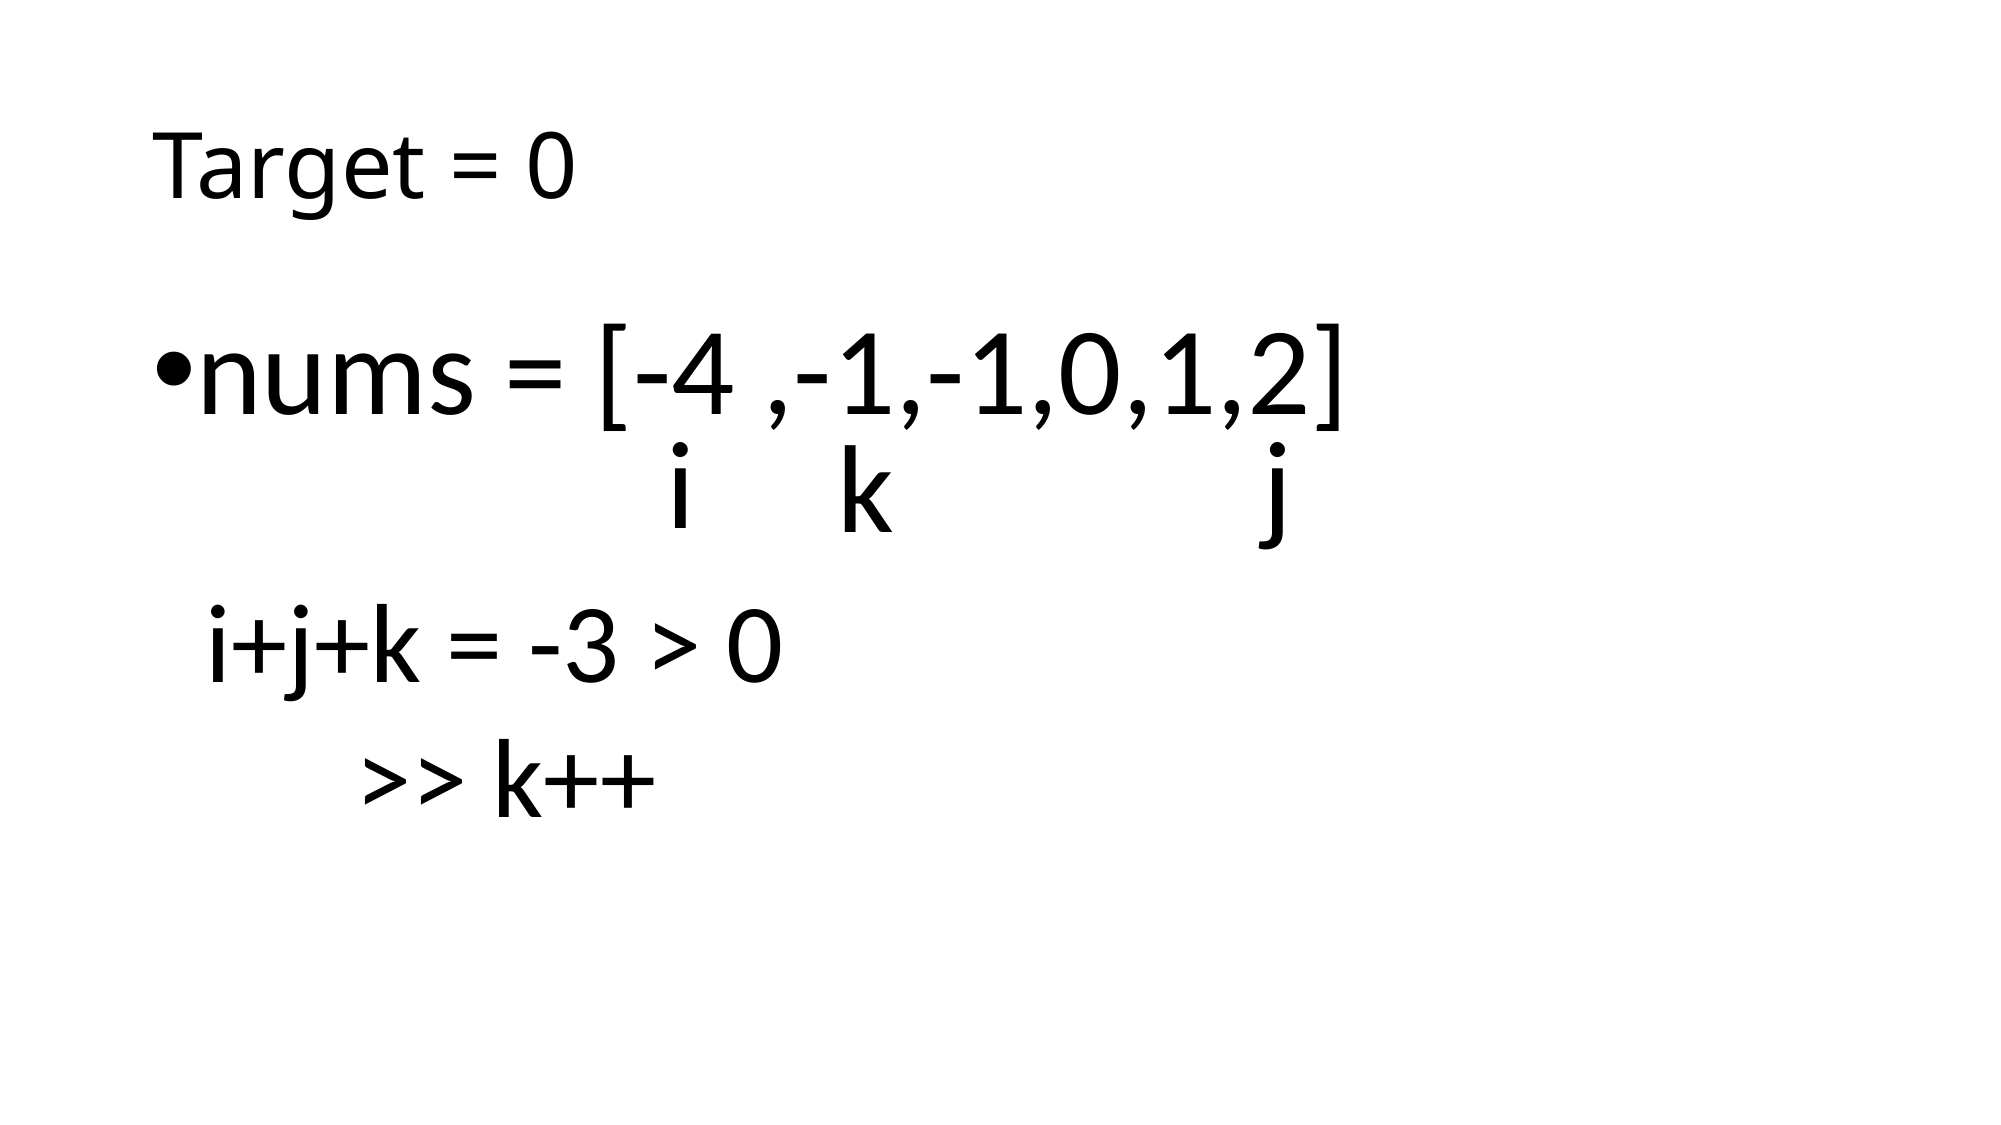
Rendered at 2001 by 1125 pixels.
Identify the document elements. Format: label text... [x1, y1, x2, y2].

text_box k [822, 399, 900, 562]
text_box i [652, 395, 729, 561]
list nums = [-4 ,-1,-1,0,1,2] [137, 299, 1623, 501]
text_box i+j+k = -3 > 0 >> k++ [190, 562, 1044, 983]
text_box j [1247, 395, 1325, 561]
title Target = 0 [137, 59, 1863, 278]
